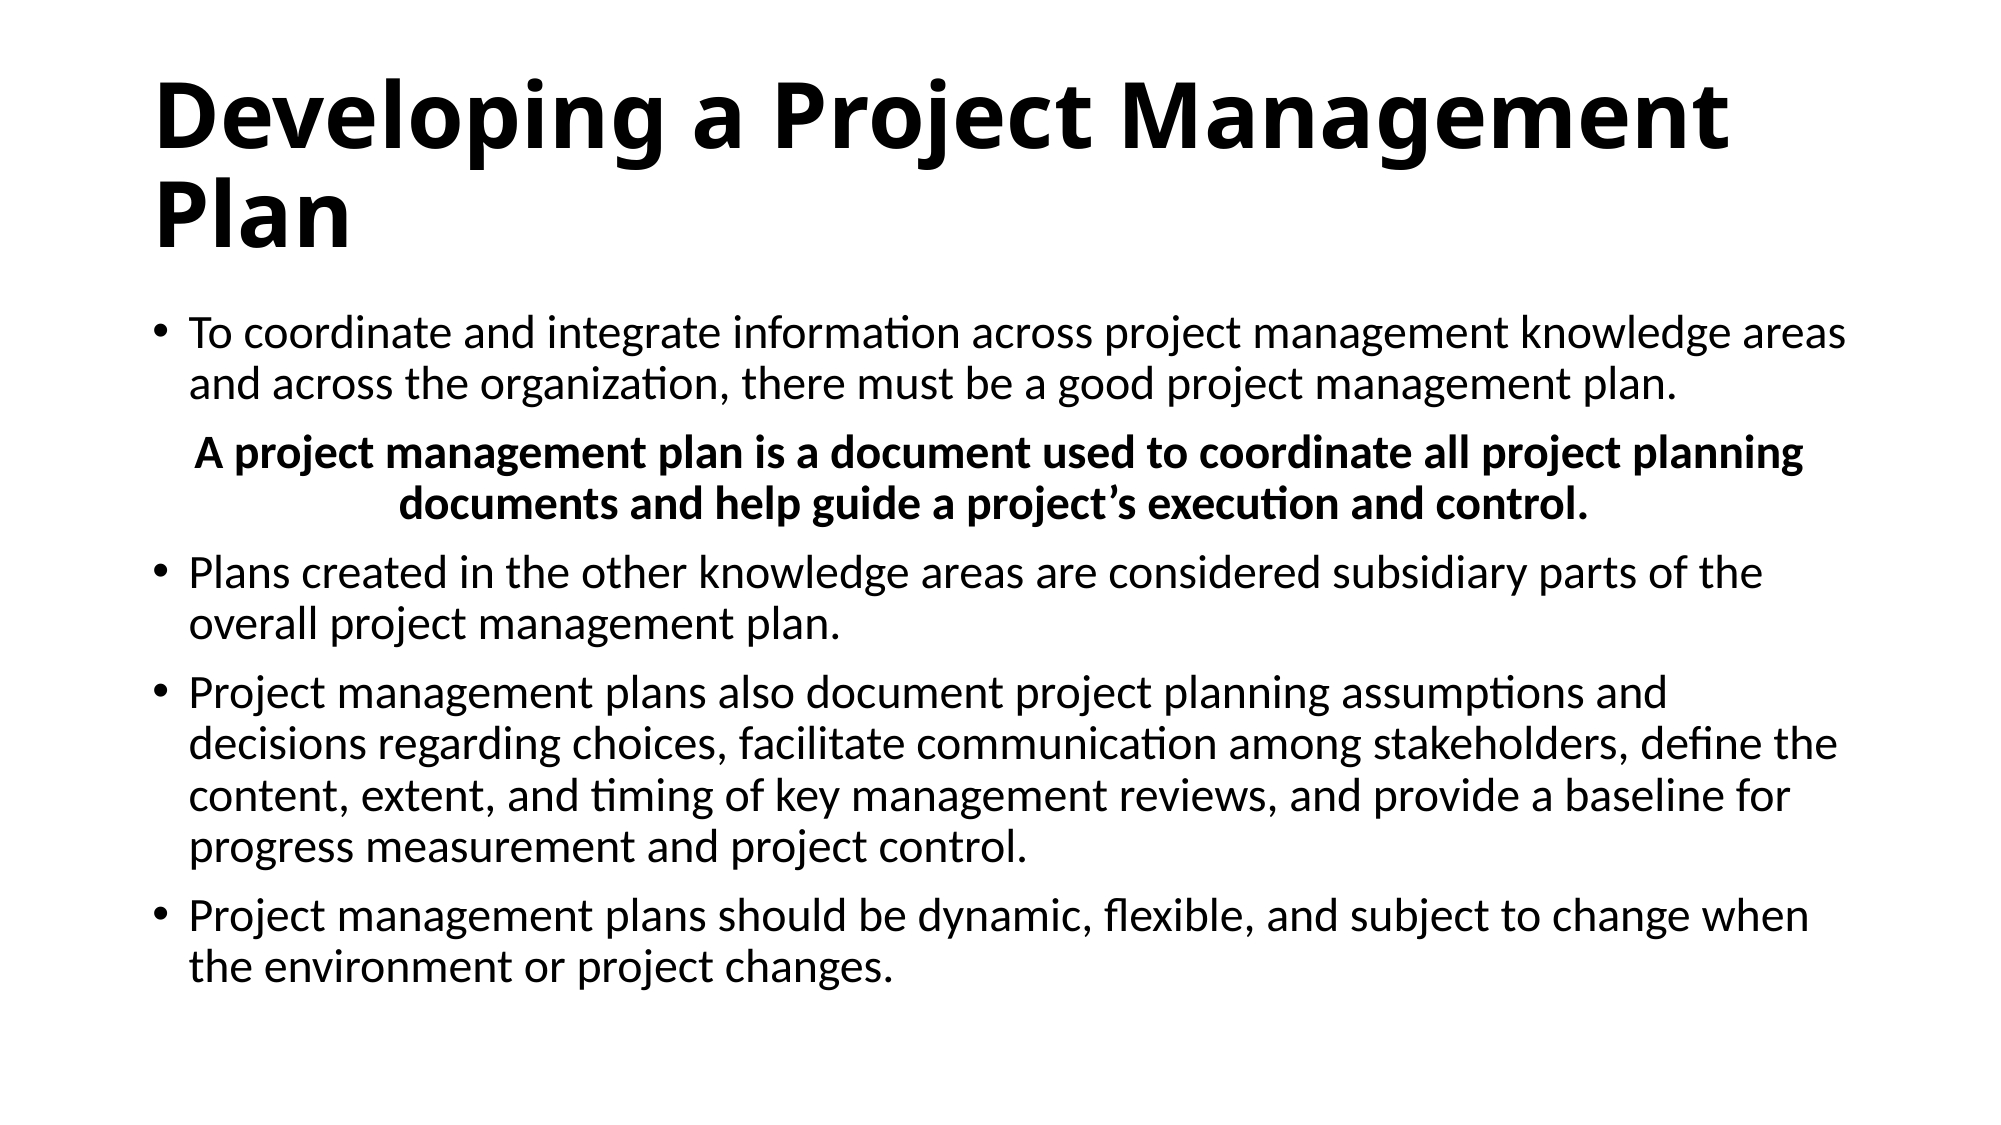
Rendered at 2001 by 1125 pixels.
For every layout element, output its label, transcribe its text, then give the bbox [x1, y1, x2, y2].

title Developing a Project Management Plan [137, 59, 1863, 278]
list To coordinate and integrate information across project management knowledge areas and across the organization, there must be a good project management plan. A project management plan is a document used to coordinate all project planning documents and help guide a project’s execution and control. Plans created in the other knowledge areas are considered subsidiary parts of the overall project management plan. Project management plans also document project planning assumptions and decisions regarding choices, facilitate communication among stakeholders, define the content, extent, and timing of key management reviews, and provide a baseline for progress measurement and project control. Project management plans should be dynamic, flexible, and subject to change when the environment or project changes. [137, 299, 1863, 1014]
